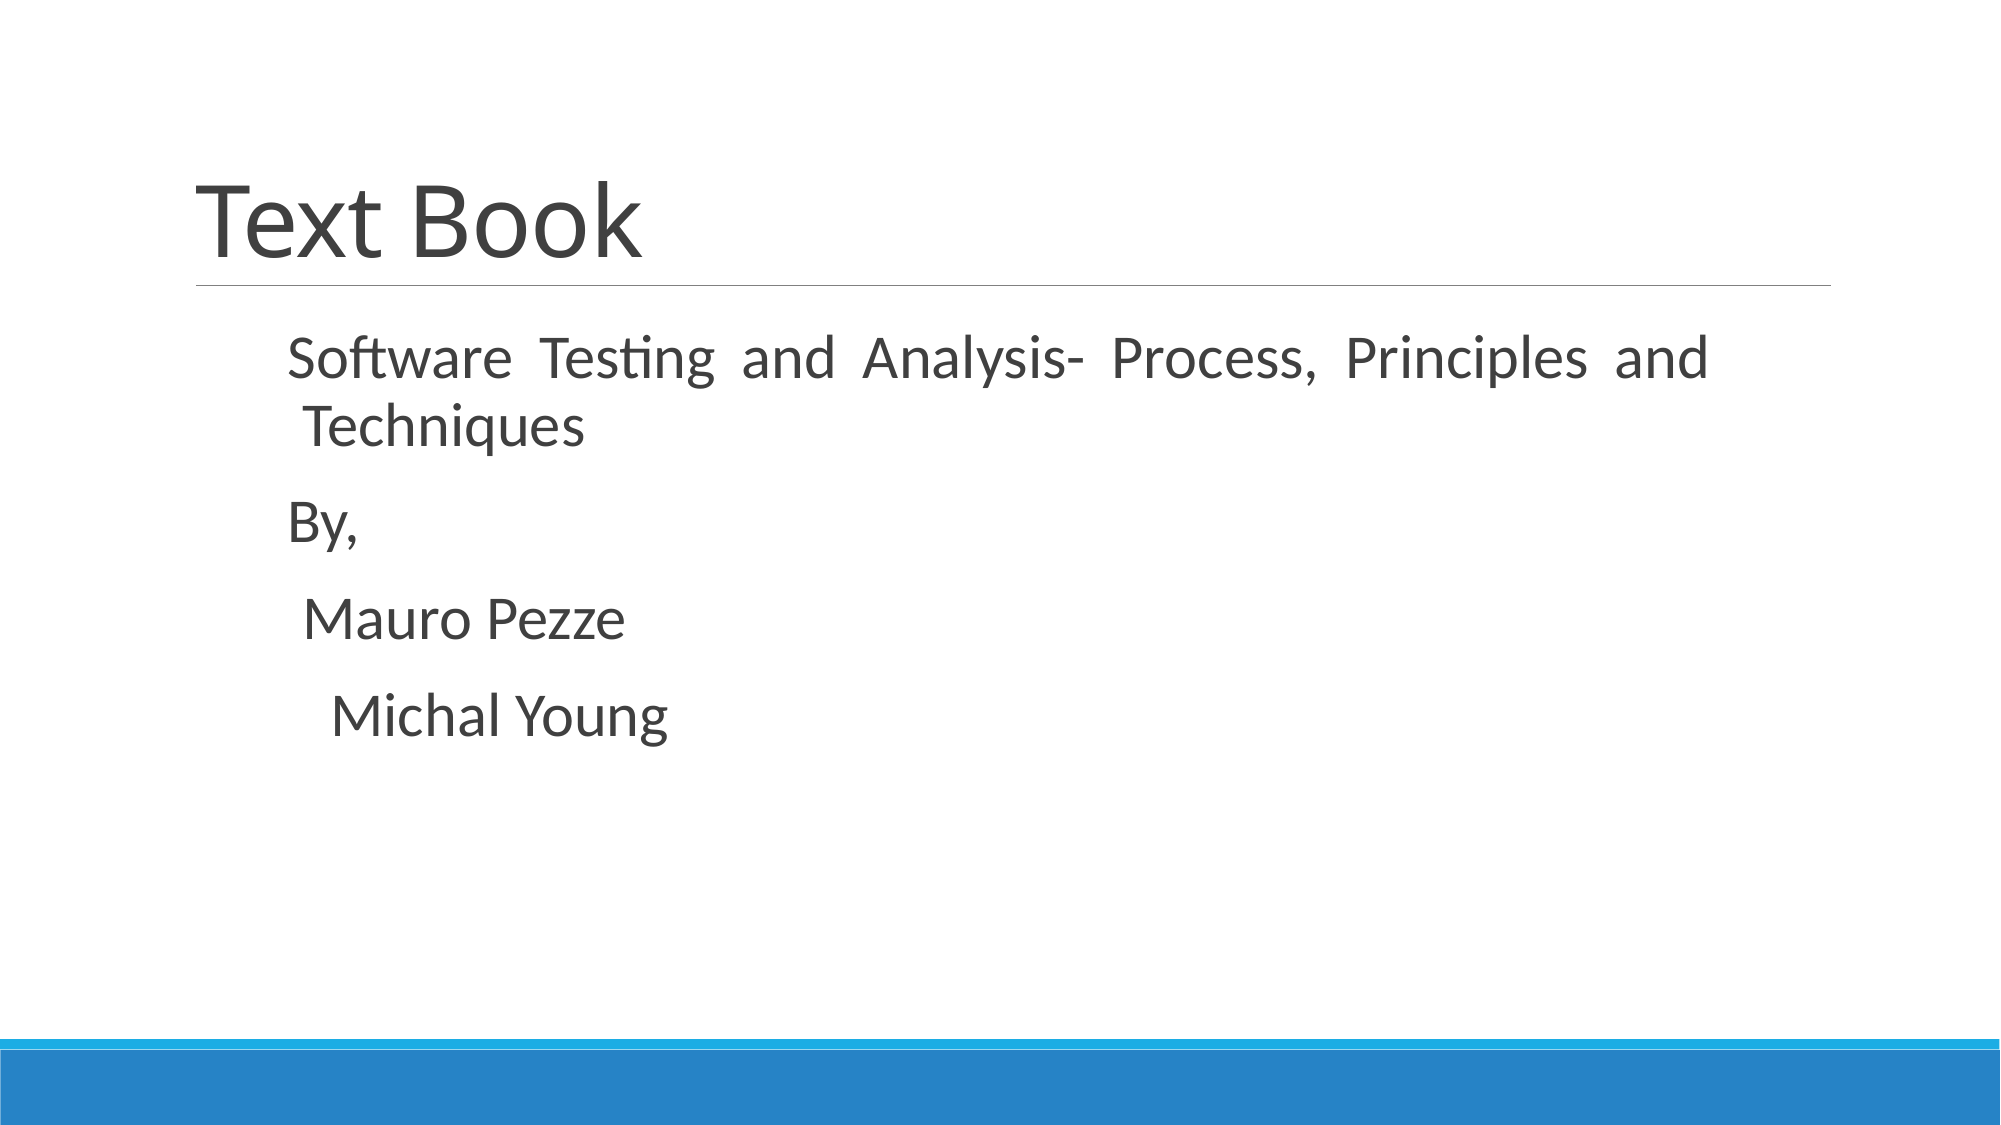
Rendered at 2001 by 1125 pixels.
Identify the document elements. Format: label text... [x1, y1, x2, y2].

list Software Testing and Analysis- Process, Principles and Techniques By, Mauro Pezze Michal Young [287, 317, 1713, 1038]
title Text Book [180, 47, 1830, 285]
